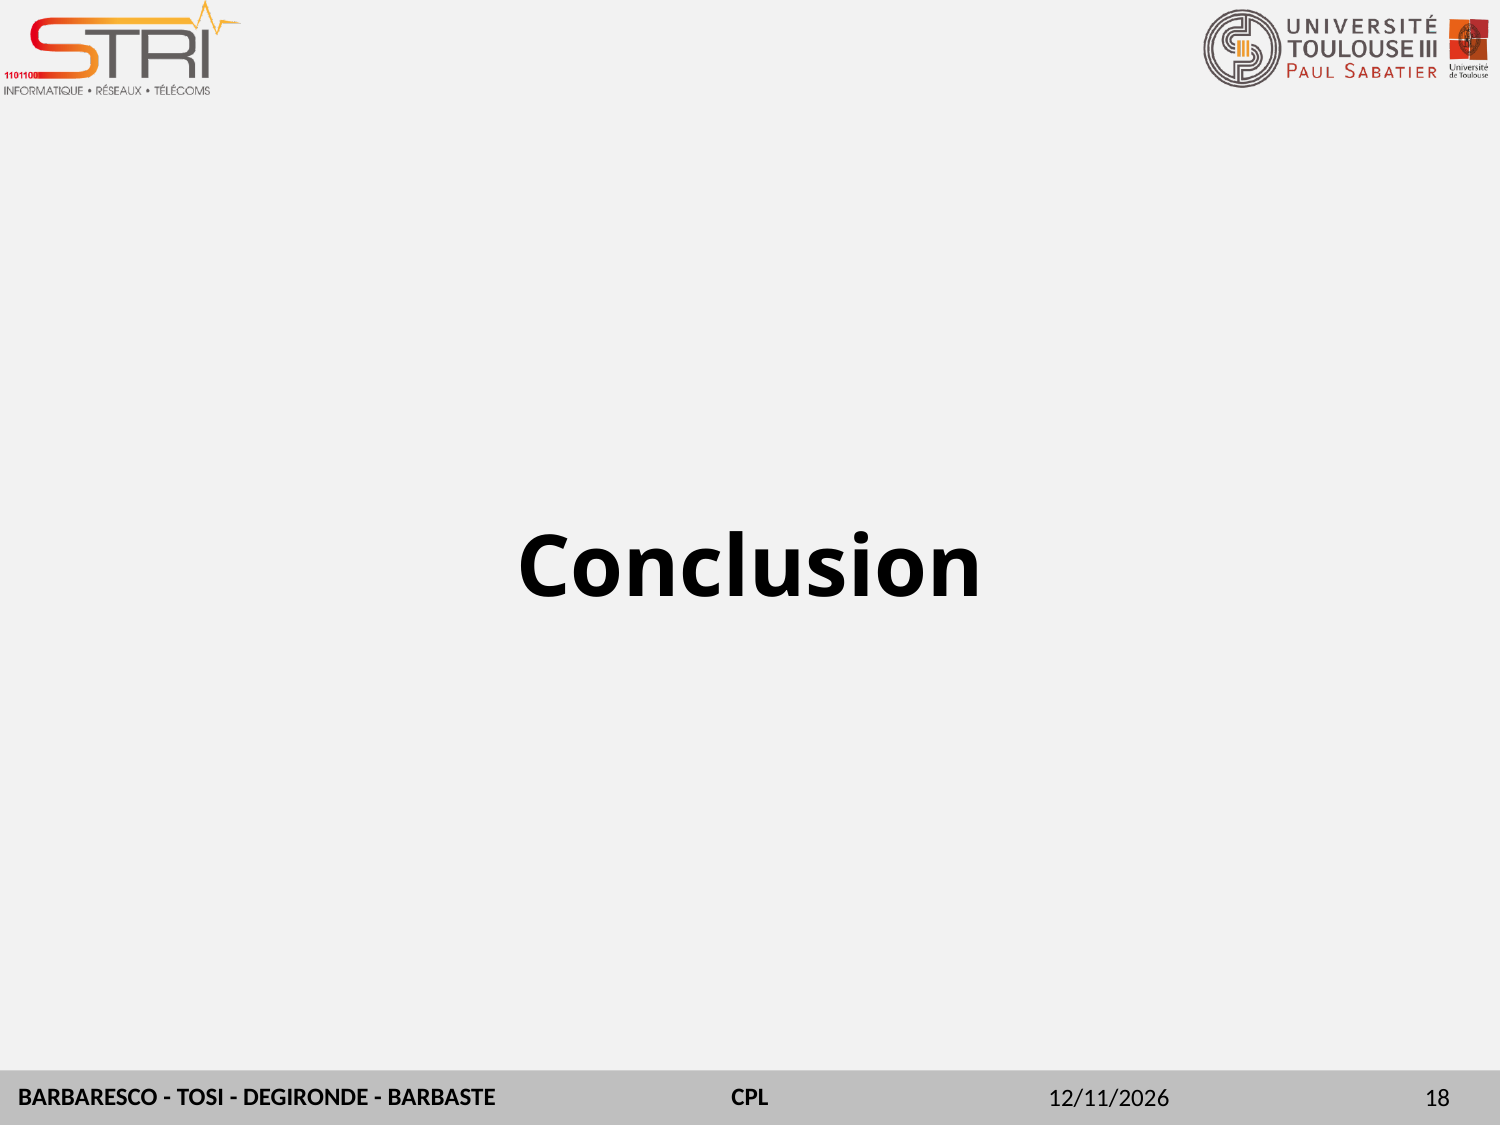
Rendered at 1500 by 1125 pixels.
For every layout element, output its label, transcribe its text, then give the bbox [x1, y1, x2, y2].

picture [4, 0, 241, 95]
title Conclusion [75, 468, 1425, 657]
slide_number 18 [1374, 1058, 1500, 1119]
picture [1199, 5, 1493, 89]
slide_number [1033, 1058, 1374, 1119]
footer BARBARESCO - TOSI - DEGIRONDE - BARBASTE [3, 1079, 561, 1125]
